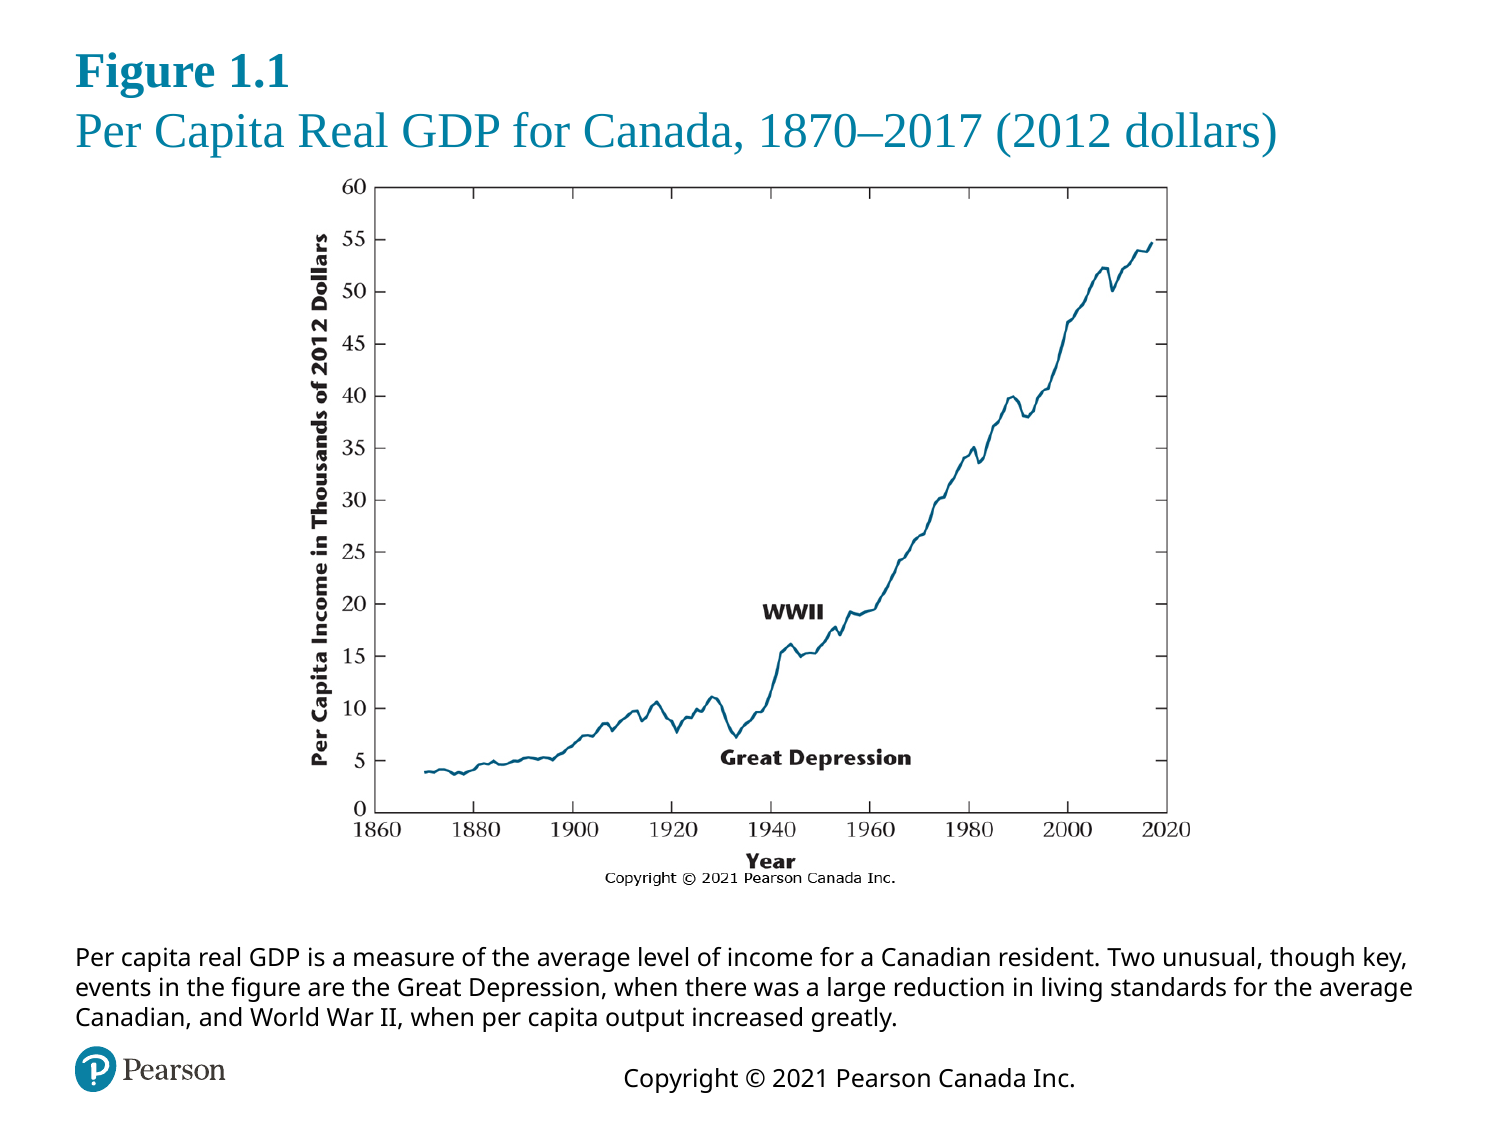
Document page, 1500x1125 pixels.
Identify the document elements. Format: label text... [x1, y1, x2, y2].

picture [310, 178, 1190, 888]
title Figure 1.1 Per Capita Real GDP for Canada, 1870–2017 (2012 dollars) [75, 37, 1425, 163]
list Per capita real GDP is a measure of the average level of income for a Canadian resident. Two unusual, though key, events in the figure are the Great Depression, when there was a large reduction in living standards for the average Canadian, and World War II, when per capita output increased greatly. [75, 937, 1425, 1031]
